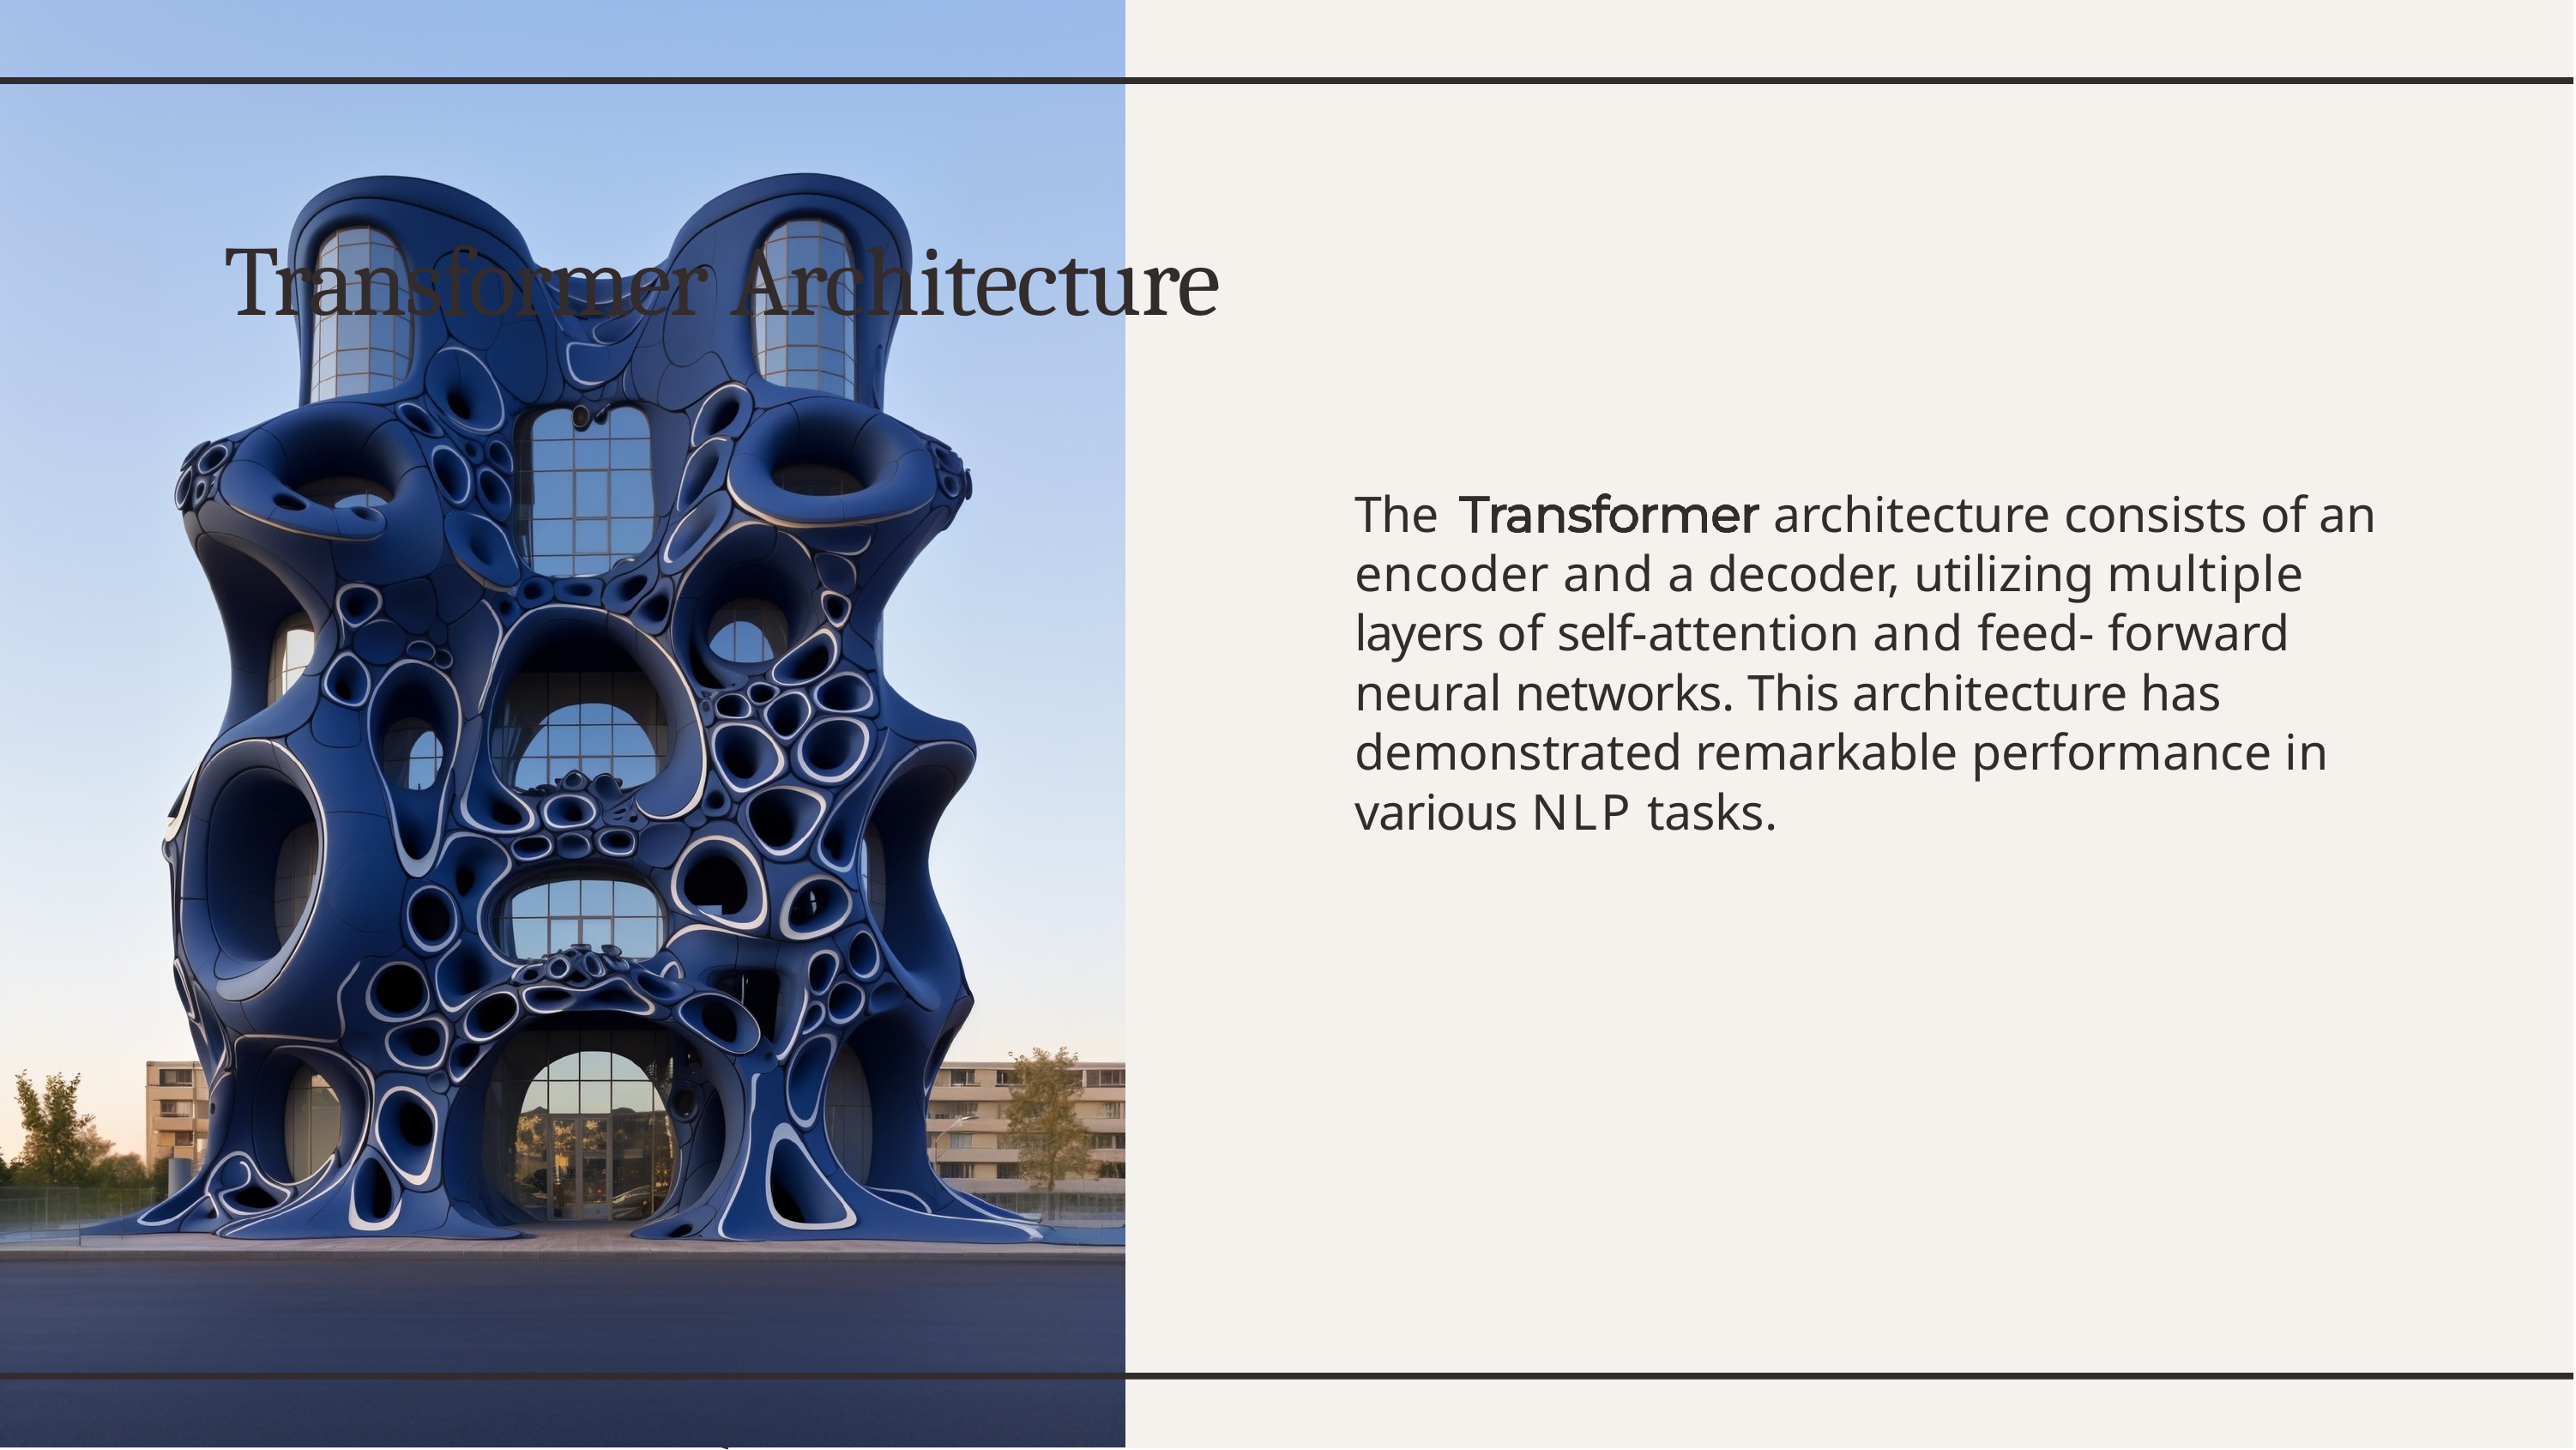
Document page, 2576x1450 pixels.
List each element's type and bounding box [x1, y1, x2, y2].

picture [1459, 492, 1759, 533]
text_box [0, 0, 2574, 1450]
